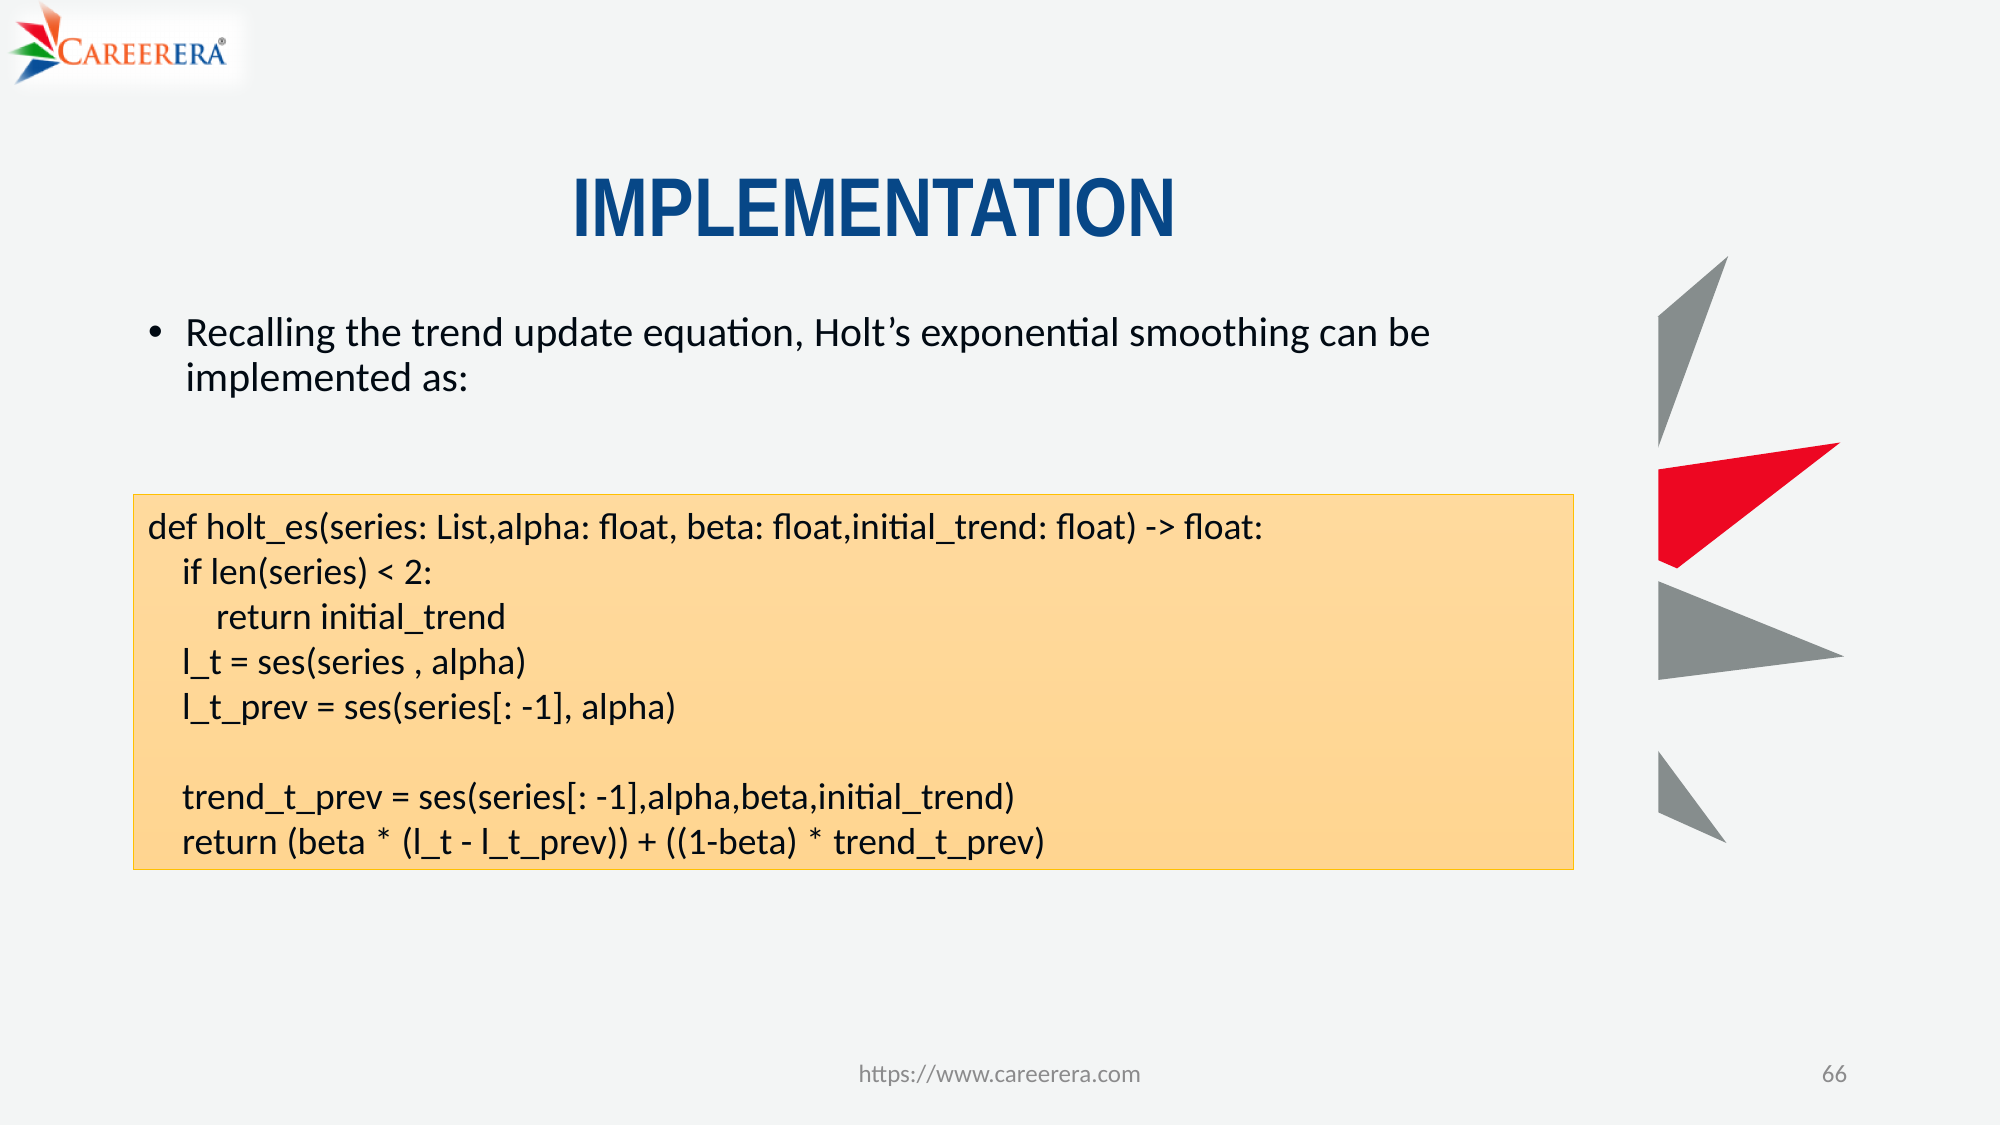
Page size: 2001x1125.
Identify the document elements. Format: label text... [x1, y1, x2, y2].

picture [0, 0, 262, 104]
title IMPLEMENTATION [133, 141, 1617, 277]
footer https://www.careerera.com [662, 1042, 1338, 1103]
slide_number 66 [1412, 1042, 1863, 1103]
list Recalling the trend update equation, Holt’s exponential smoothing can be implemented as: [133, 277, 1617, 435]
text_box def holt_es(series: List,alpha: float, beta: float,initial_trend: float) -> float: if len(series) < 2: return initial_trend l_t = ses(series , alpha) l_t_prev = ses(series[: -1], alpha) trend_t_prev = ses(series[: -1],alpha,beta,initial_trend) return (beta * (l_t - l_t_prev)) + ((1-beta) * trend_t_prev) [133, 494, 1574, 870]
